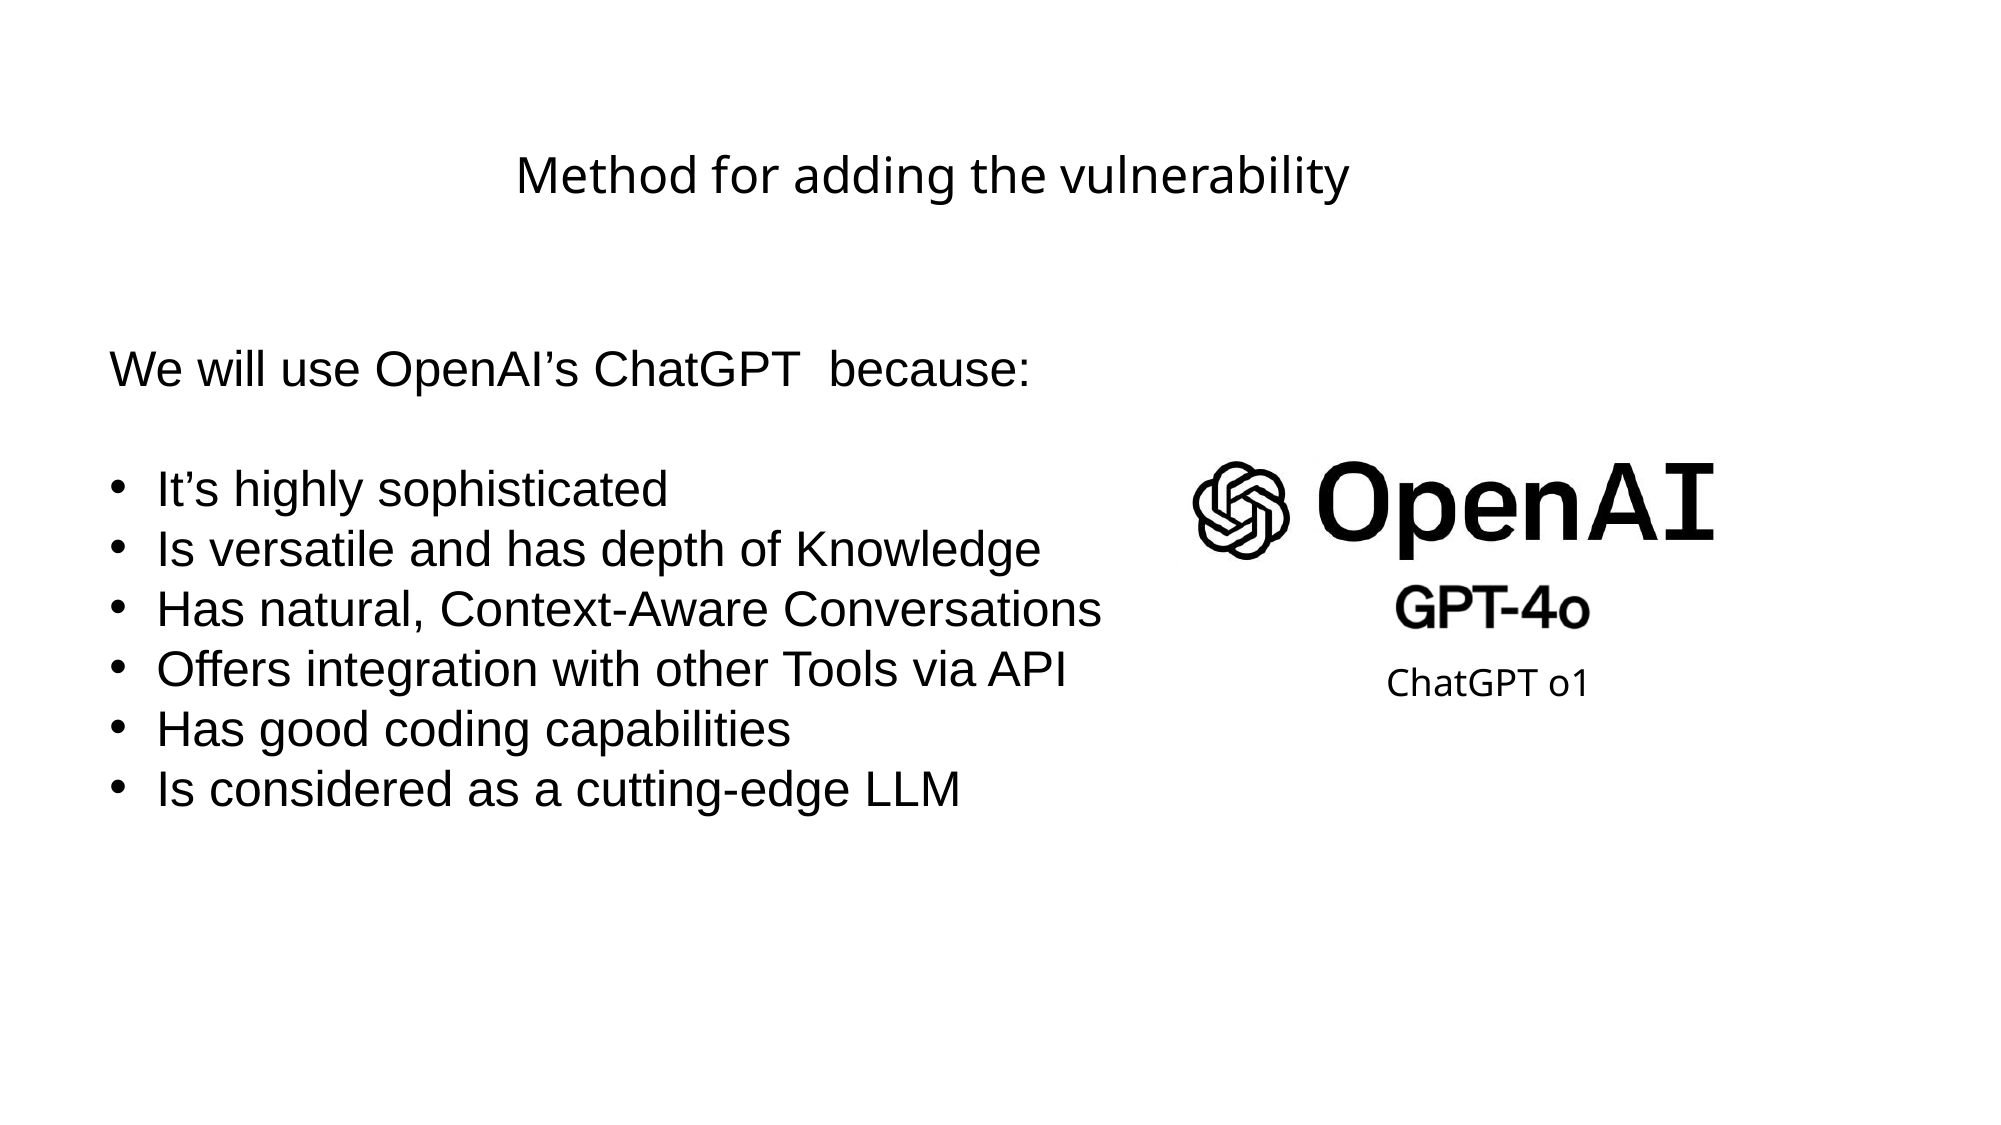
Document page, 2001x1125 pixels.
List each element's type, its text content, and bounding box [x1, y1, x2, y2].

text_box Method for adding the vulnerability [500, 136, 1587, 212]
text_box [1176, 412, 1750, 712]
text_box We will use OpenAI’s ChatGPT because: It’s highly sophisticated Is versatile and has depth of Knowledge Has natural, Context-Aware Conversations Offers integration with other Tools via API Has good coding capabilities Is considered as a cutting-edge LLM [94, 328, 1206, 884]
